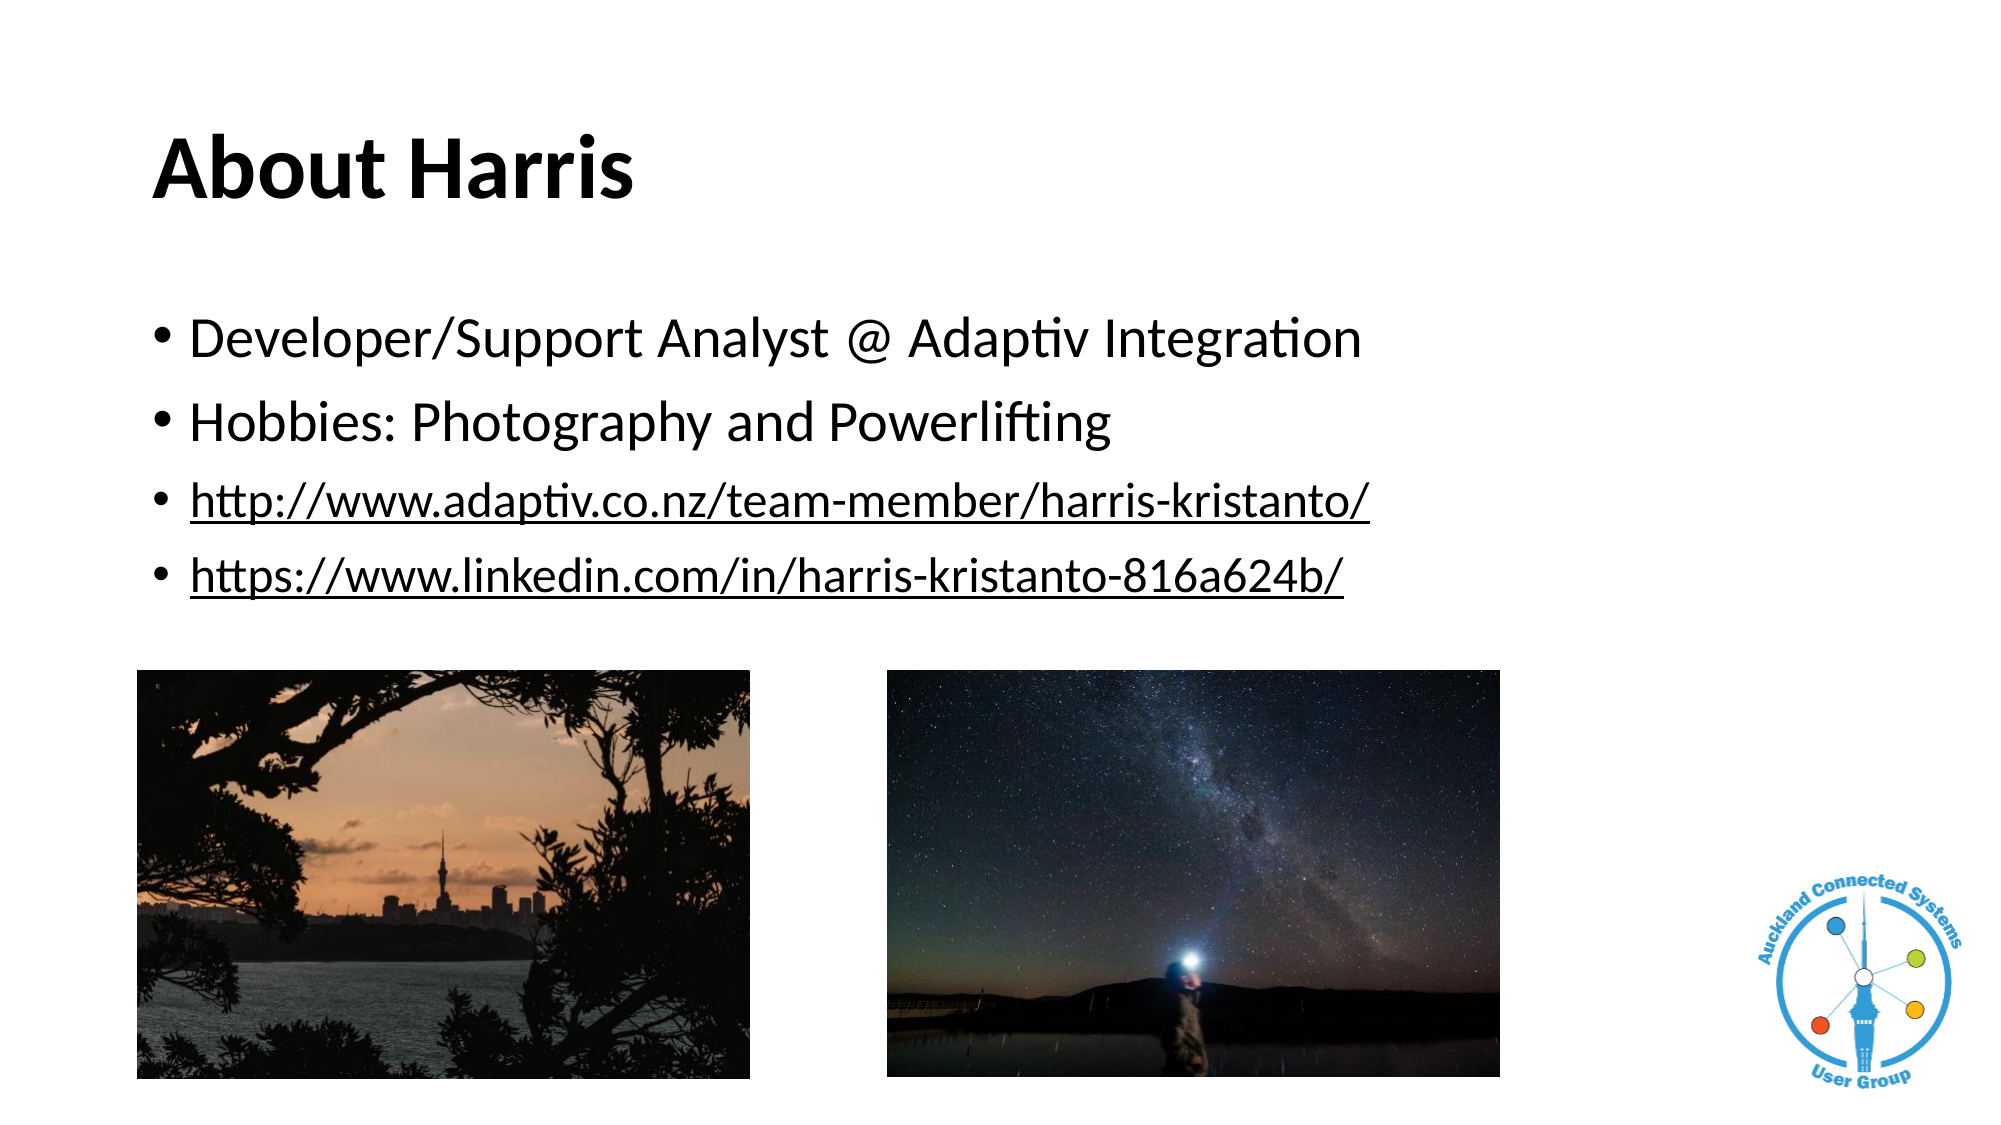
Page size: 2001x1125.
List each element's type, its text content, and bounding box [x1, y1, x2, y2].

title About Harris [137, 59, 1863, 278]
picture [137, 670, 750, 1079]
picture [887, 670, 1500, 1077]
picture [1754, 866, 1971, 1103]
list Developer/Support Analyst @ Adaptiv Integration Hobbies: Photography and Powerlifting http://www.adaptiv.co.nz/team-member/harris-kristanto/ https://www.linkedin.com/in/harris-kristanto-816a624b/ [137, 299, 1863, 1014]
